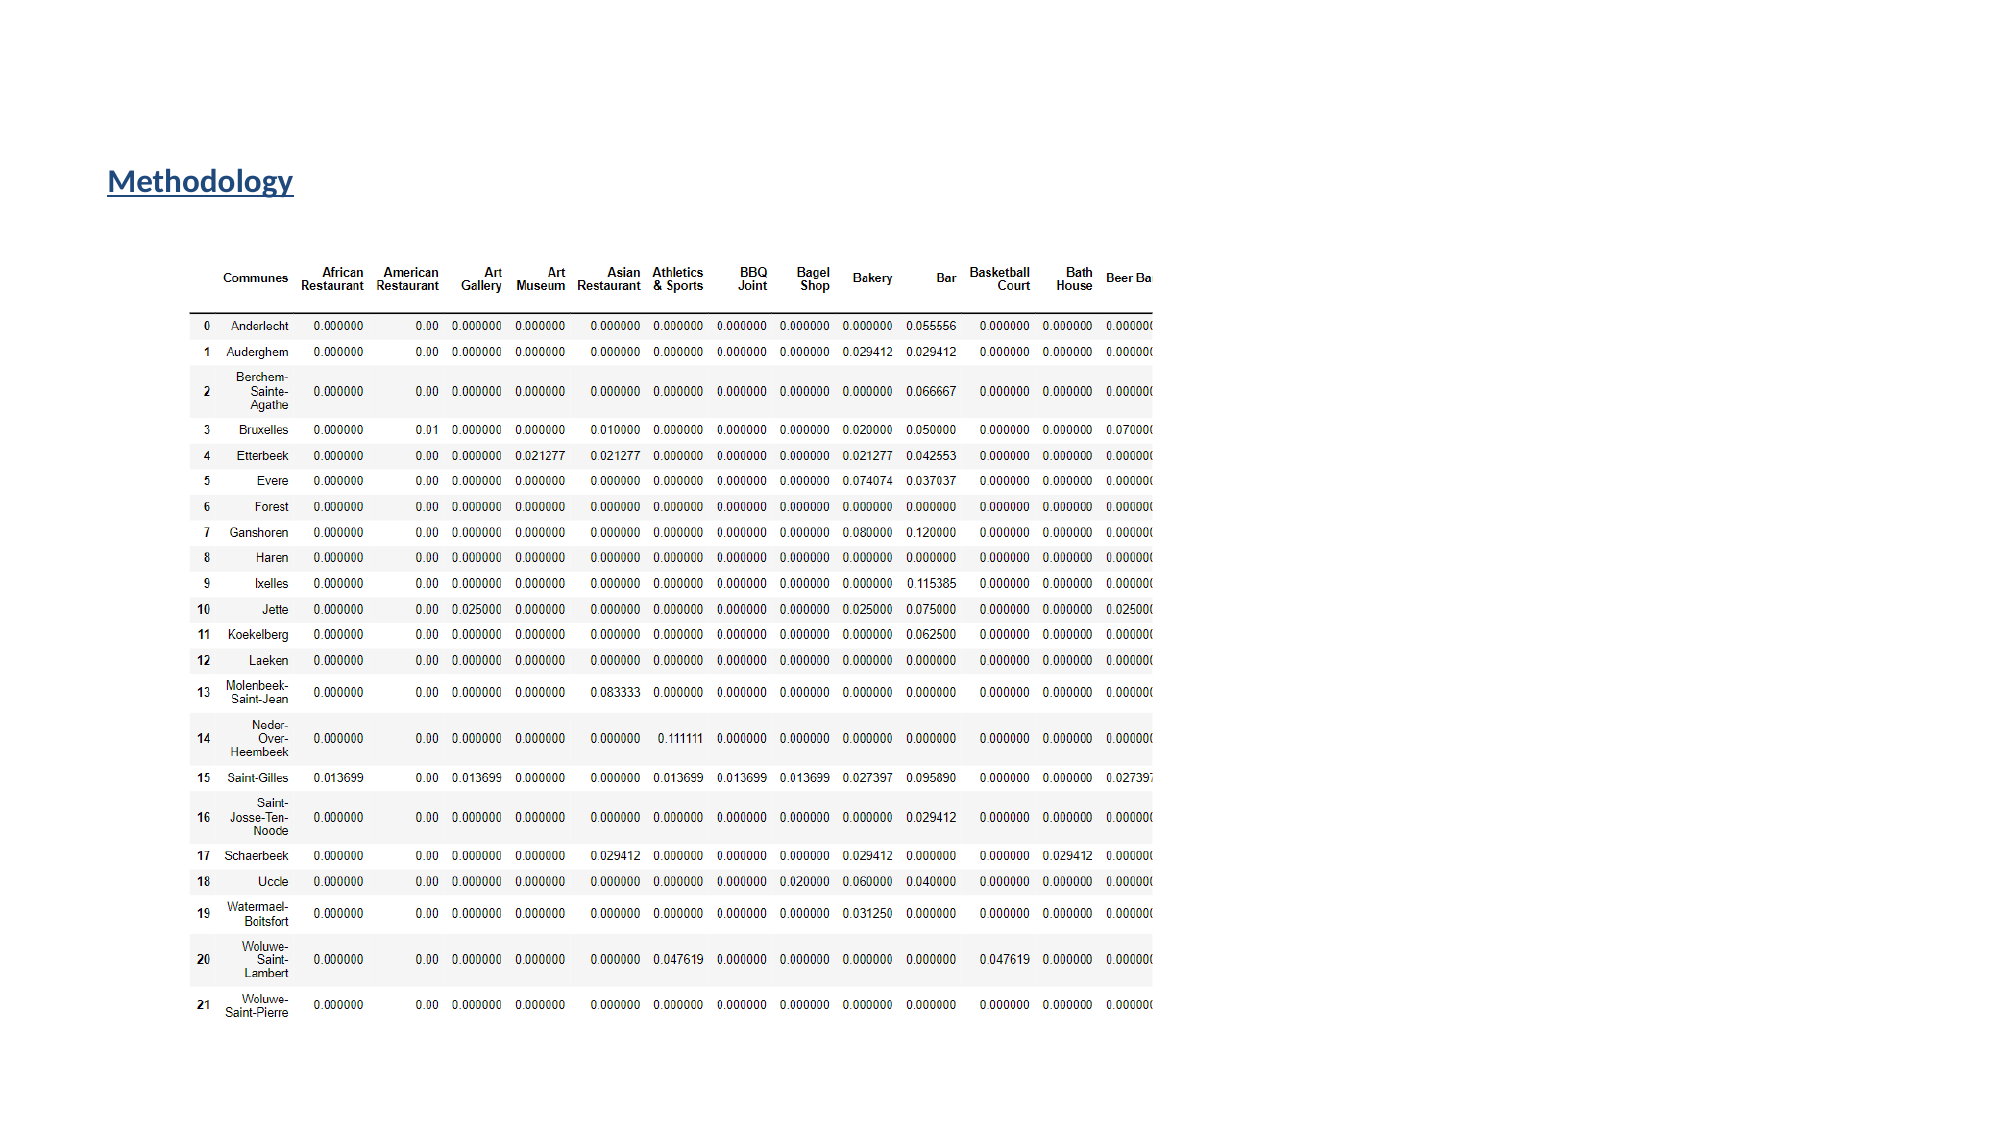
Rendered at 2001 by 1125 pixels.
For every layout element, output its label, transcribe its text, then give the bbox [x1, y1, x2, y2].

picture [183, 253, 1160, 1027]
title Methodology [107, 150, 1886, 284]
